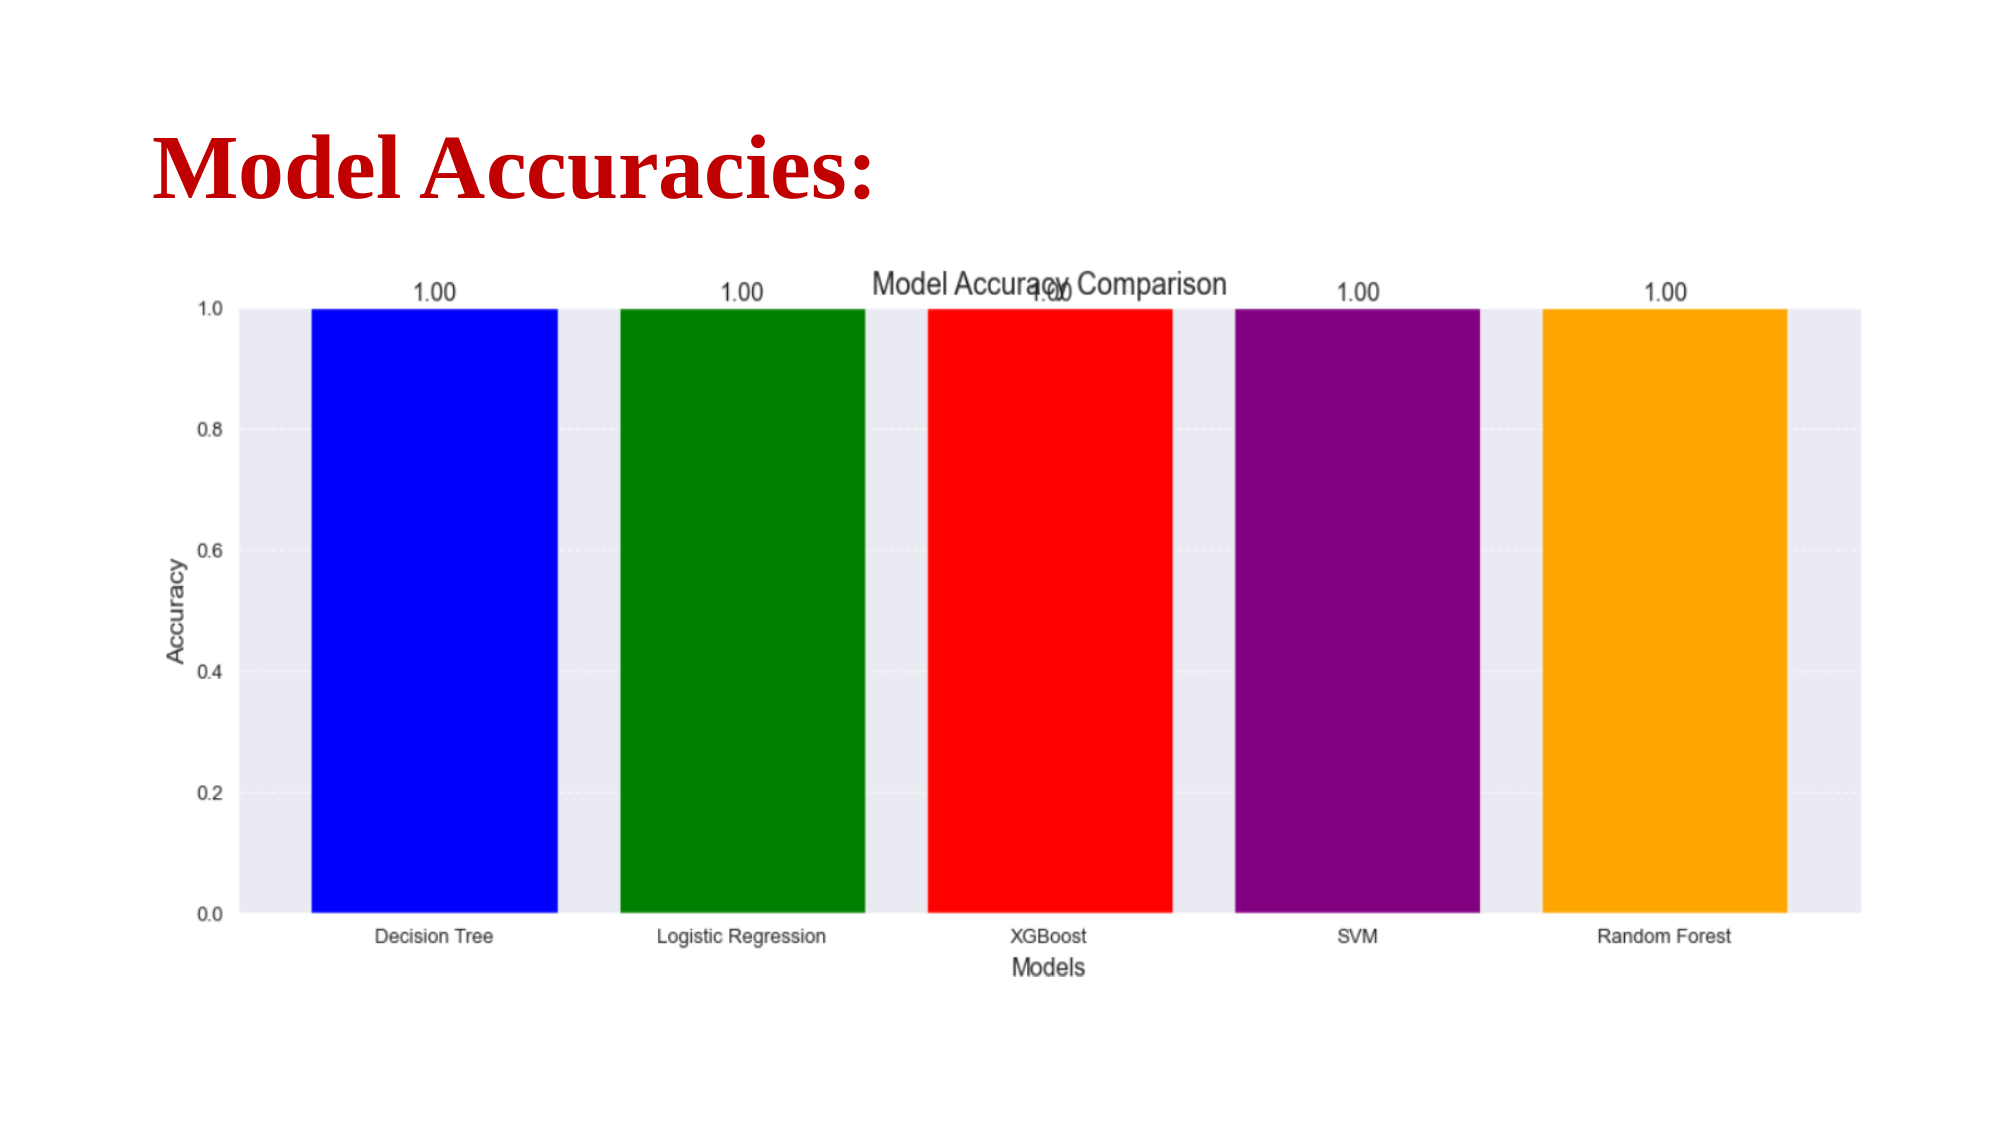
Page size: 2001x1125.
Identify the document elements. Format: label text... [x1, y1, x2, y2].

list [159, 264, 1863, 977]
title Model Accuracies: [137, 59, 1863, 278]
